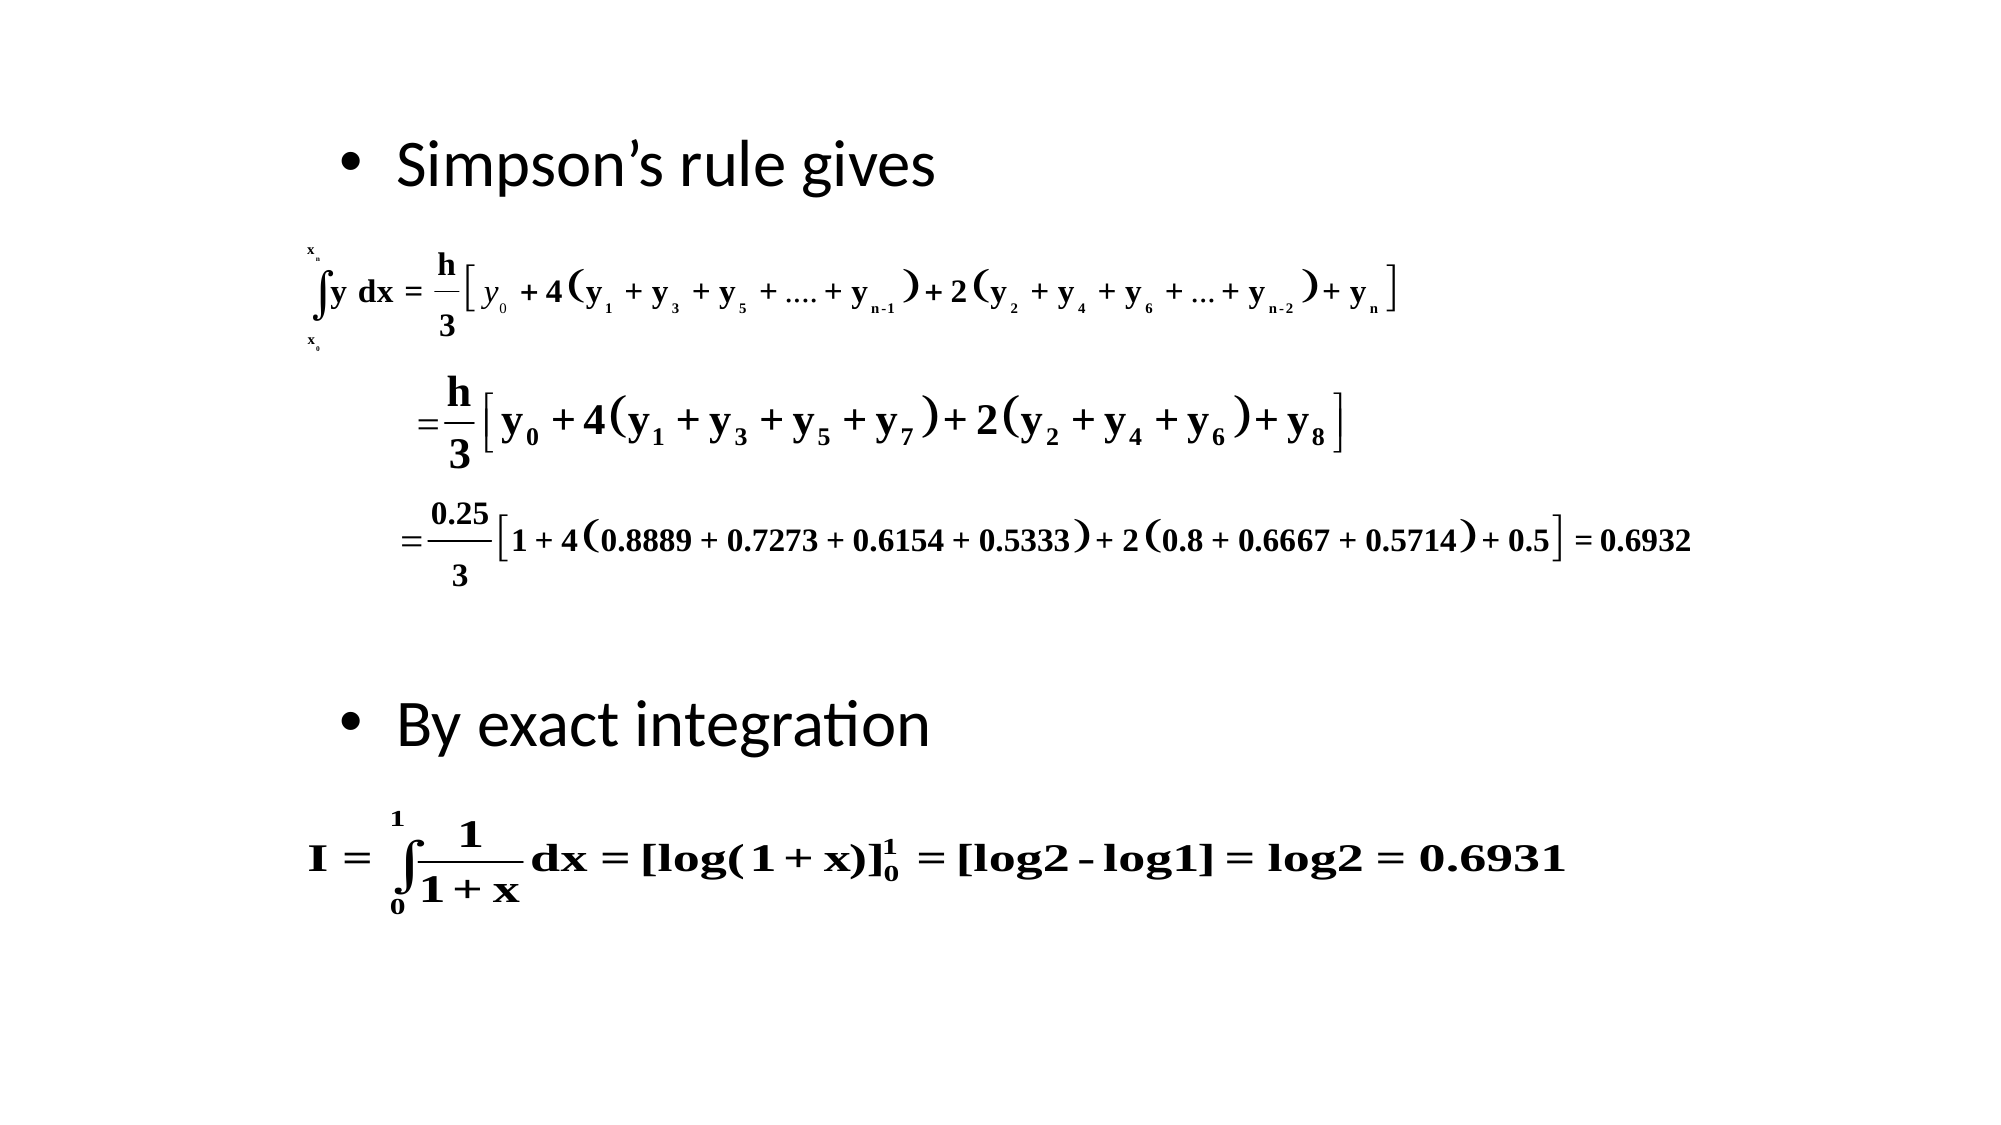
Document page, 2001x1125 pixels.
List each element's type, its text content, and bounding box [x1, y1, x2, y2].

list Simpson’s rule gives By exact integration [324, 671, 1675, 1005]
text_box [299, 224, 1701, 663]
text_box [299, 799, 1576, 925]
list Simpson’s rule gives By exact integration [324, 112, 1675, 223]
